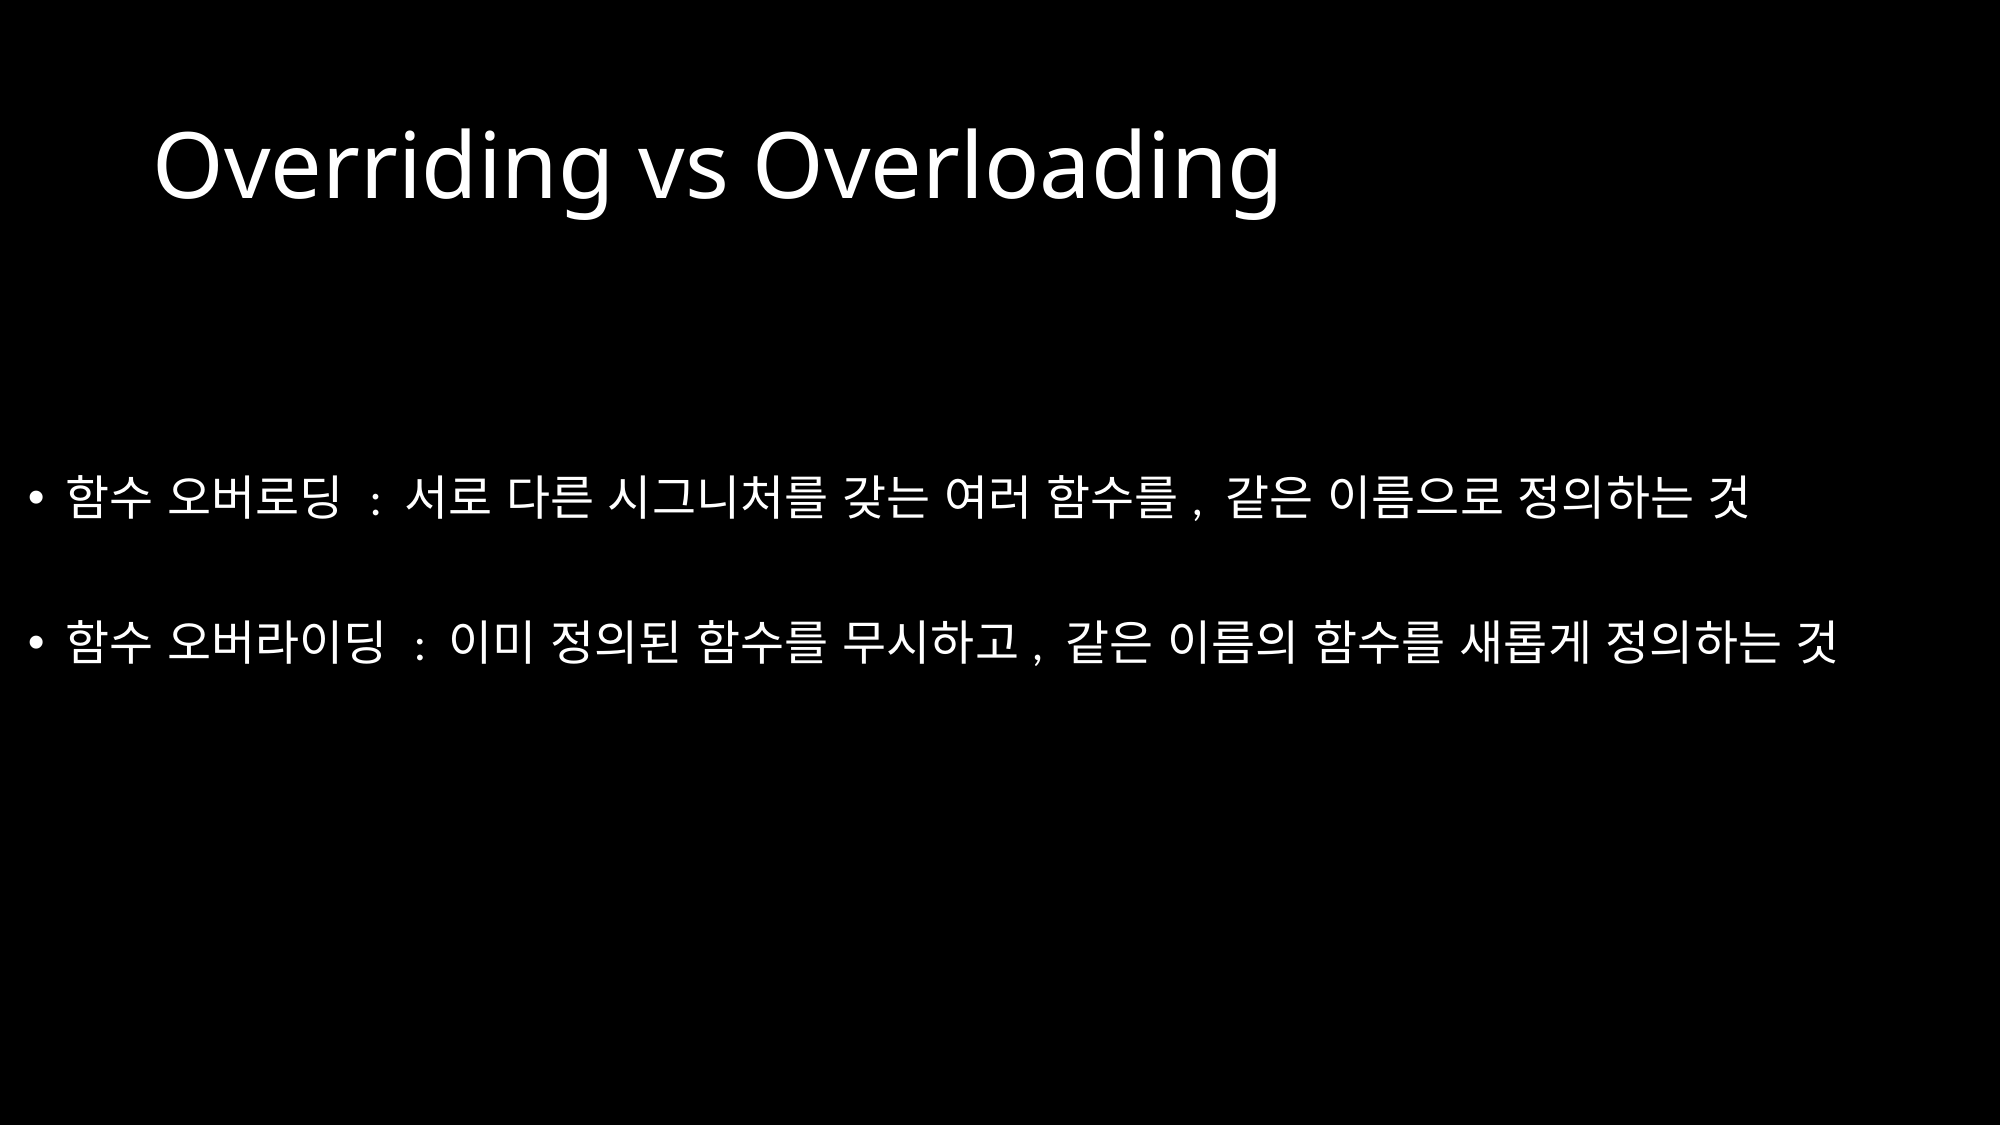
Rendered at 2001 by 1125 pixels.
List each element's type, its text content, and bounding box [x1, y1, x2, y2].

list 함수 오버로딩 : 서로 다른 시그니처를 갖는 여러 함수를, 같은 이름으로 정의하는 것 함수 오버라이딩 : 이미 정의된 함수를 무시하고, 같은 이름의 함수를 새롭게 정의하는 것 [12, 466, 2000, 1125]
title Overriding vs Overloading [137, 59, 1863, 278]
